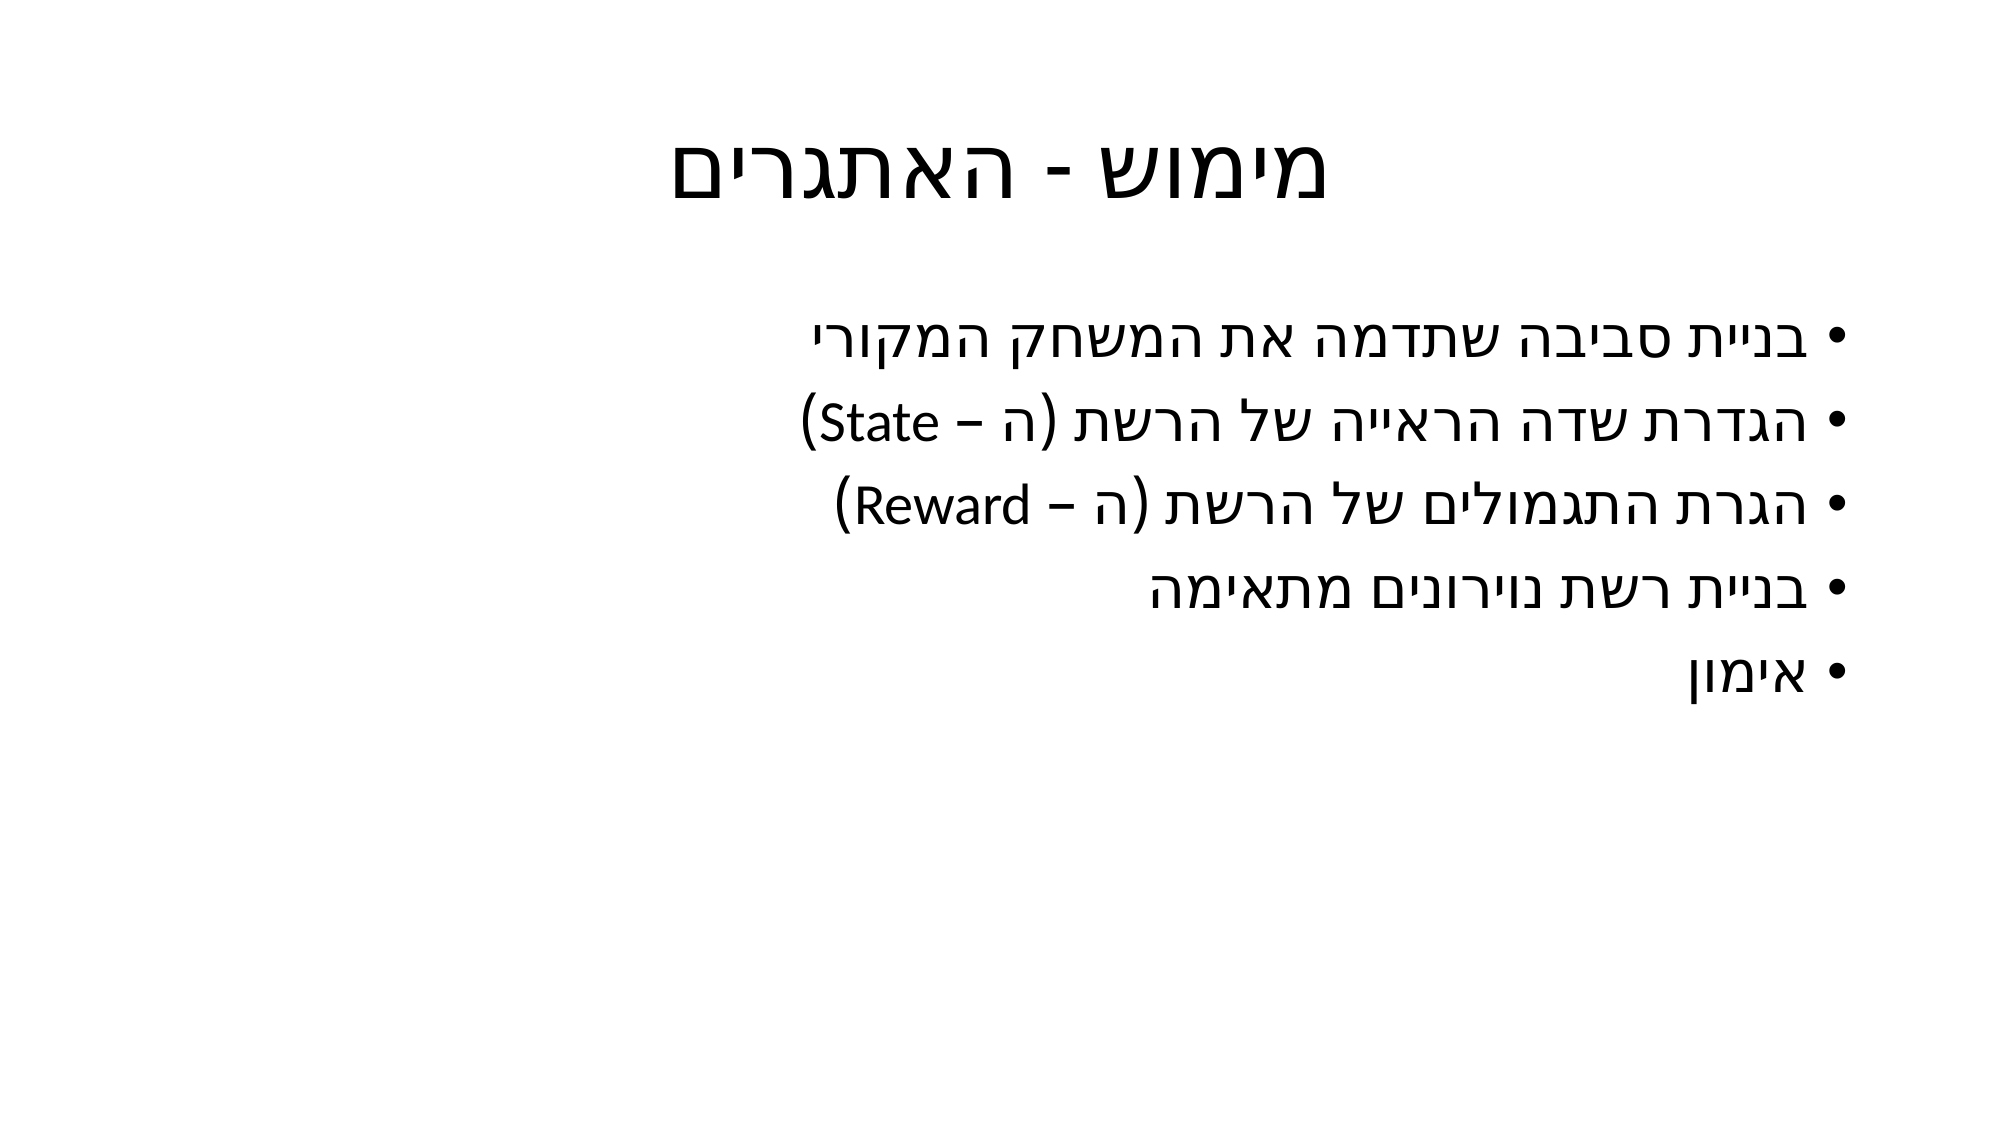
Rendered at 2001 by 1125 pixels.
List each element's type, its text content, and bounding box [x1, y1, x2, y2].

title מימוש - האתגרים [137, 59, 1863, 278]
list בניית סביבה שתדמה את המשחק המקורי הגדרת שדה הראייה של הרשת (ה – State) הגרת התגמולים של הרשת (ה – Reward) בניית רשת נוירונים מתאימה אימון [137, 299, 1863, 1014]
